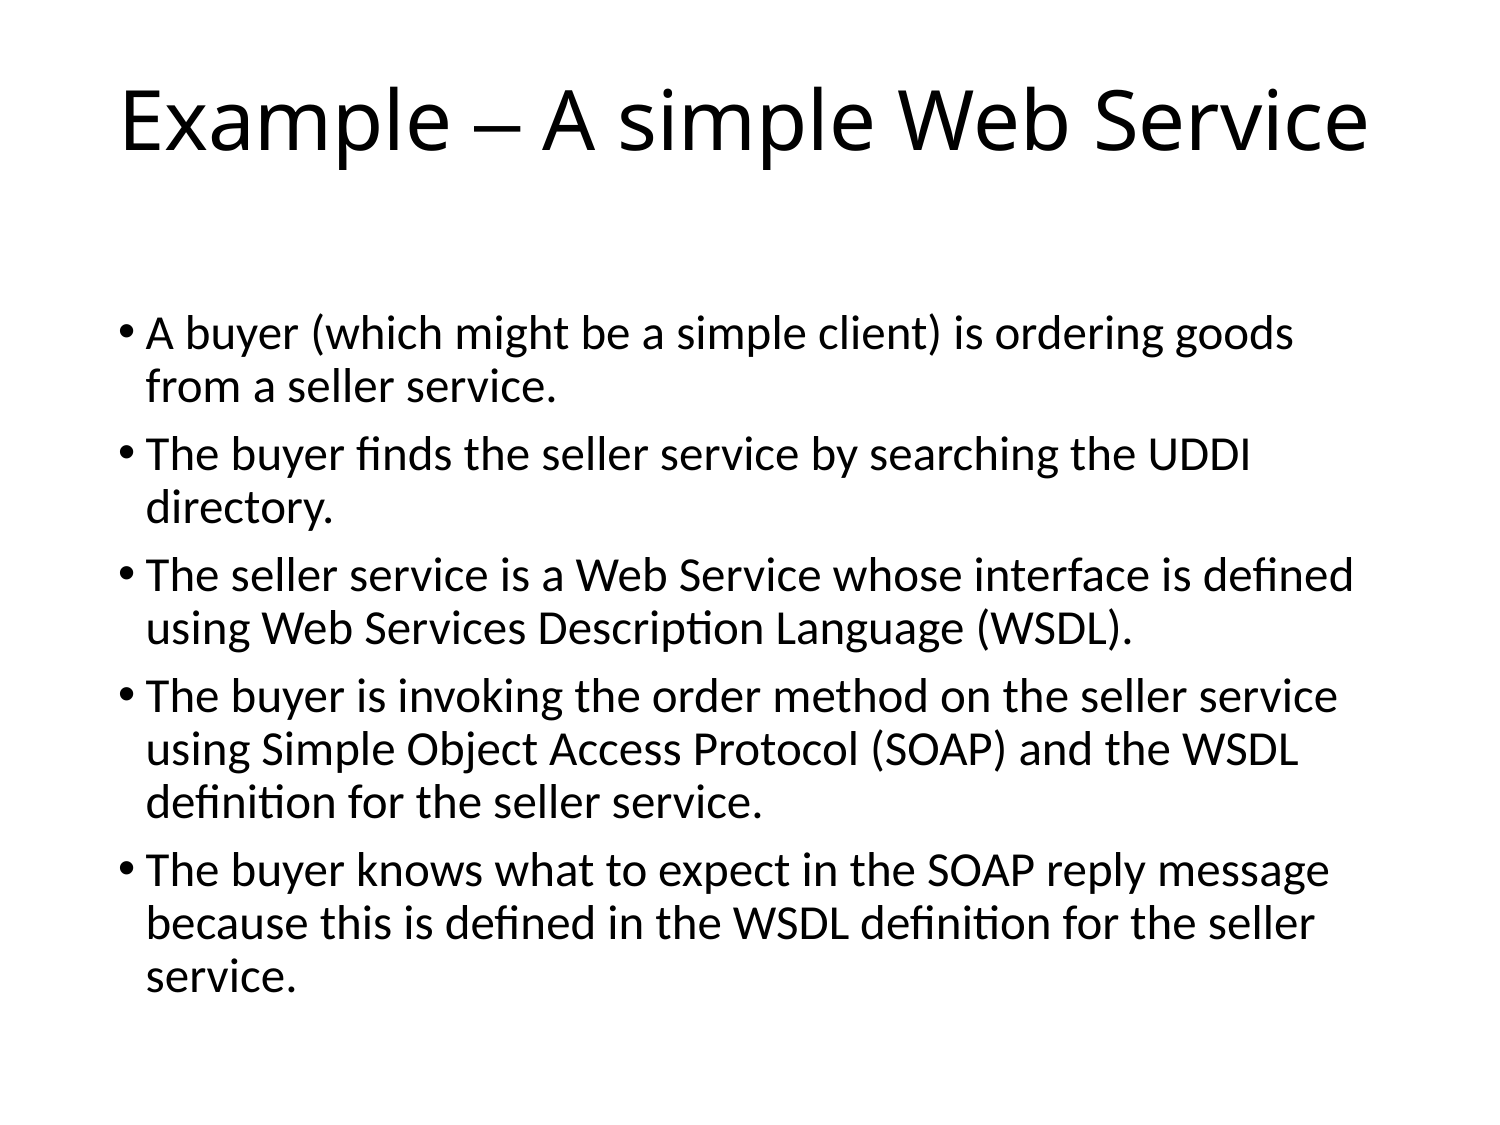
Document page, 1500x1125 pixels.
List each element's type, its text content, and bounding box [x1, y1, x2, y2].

list A buyer (which might be a simple client) is ordering goods from a seller service. The buyer finds the seller service by searching the UDDI directory. The seller service is a Web Service whose interface is defined using Web Services Description Language (WSDL). The buyer is invoking the order method on the seller service using Simple Object Access Protocol (SOAP) and the WSDL definition for the seller service. The buyer knows what to expect in the SOAP reply message because this is defined in the WSDL definition for the seller service. [103, 299, 1397, 1014]
title Example – A simple Web Service [103, 59, 1397, 278]
